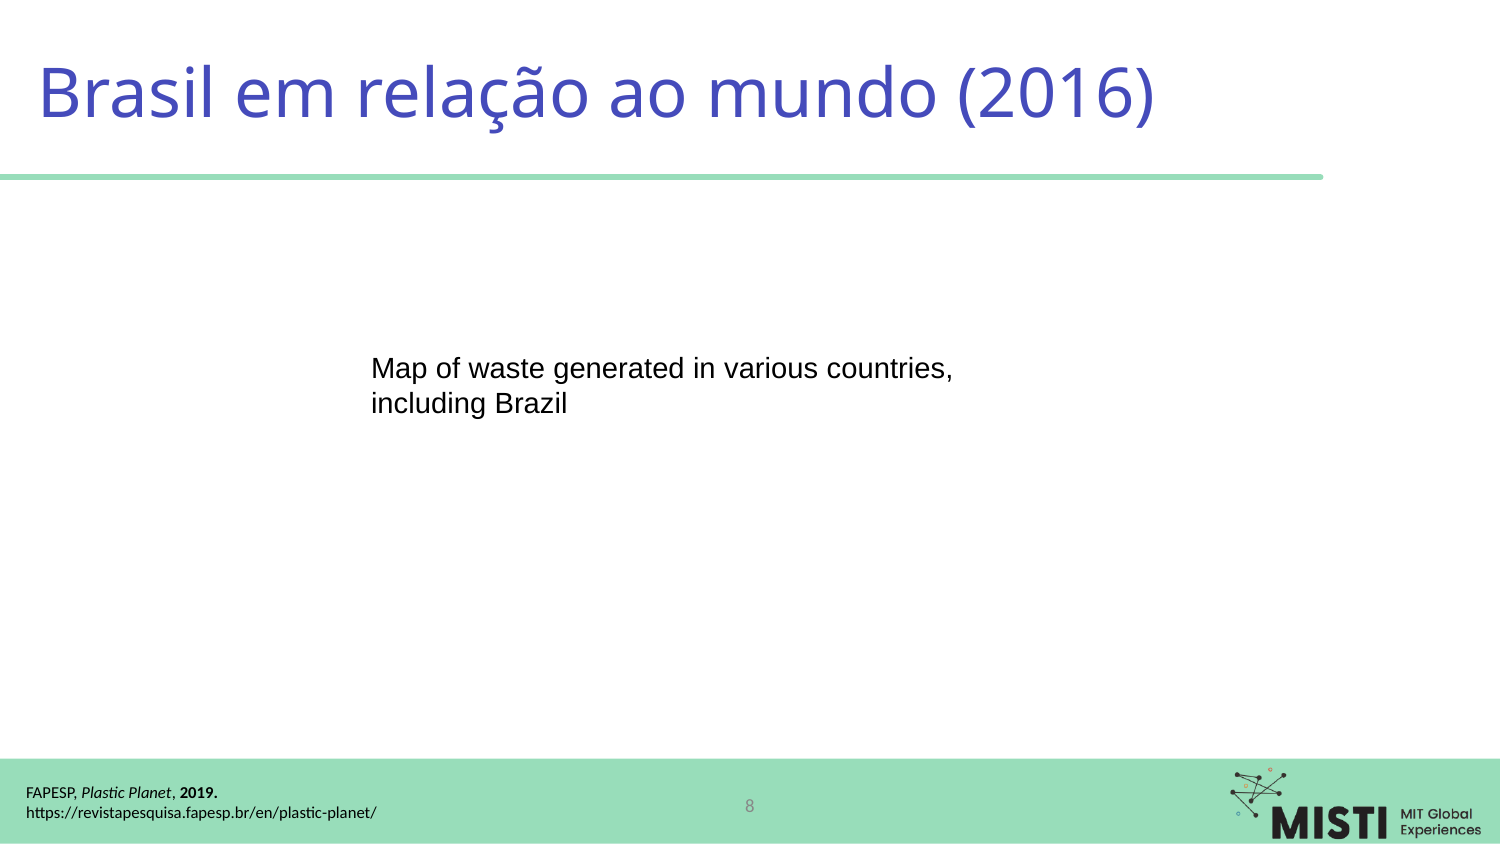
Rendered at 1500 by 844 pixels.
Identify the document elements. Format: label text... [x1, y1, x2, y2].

text_box FAPESP, Plastic Planet, 2019. https://revistapesquisa.fapesp.br/en/plastic-planet/ [11, 766, 713, 844]
slide_number 8 [713, 782, 919, 827]
text_box Map of waste generated in various countries, including Brazil [356, 341, 1085, 427]
picture [1215, 758, 1500, 844]
title Brasil em relação ao mundo (2016) [26, 14, 1443, 178]
text_box [0, 758, 1213, 844]
